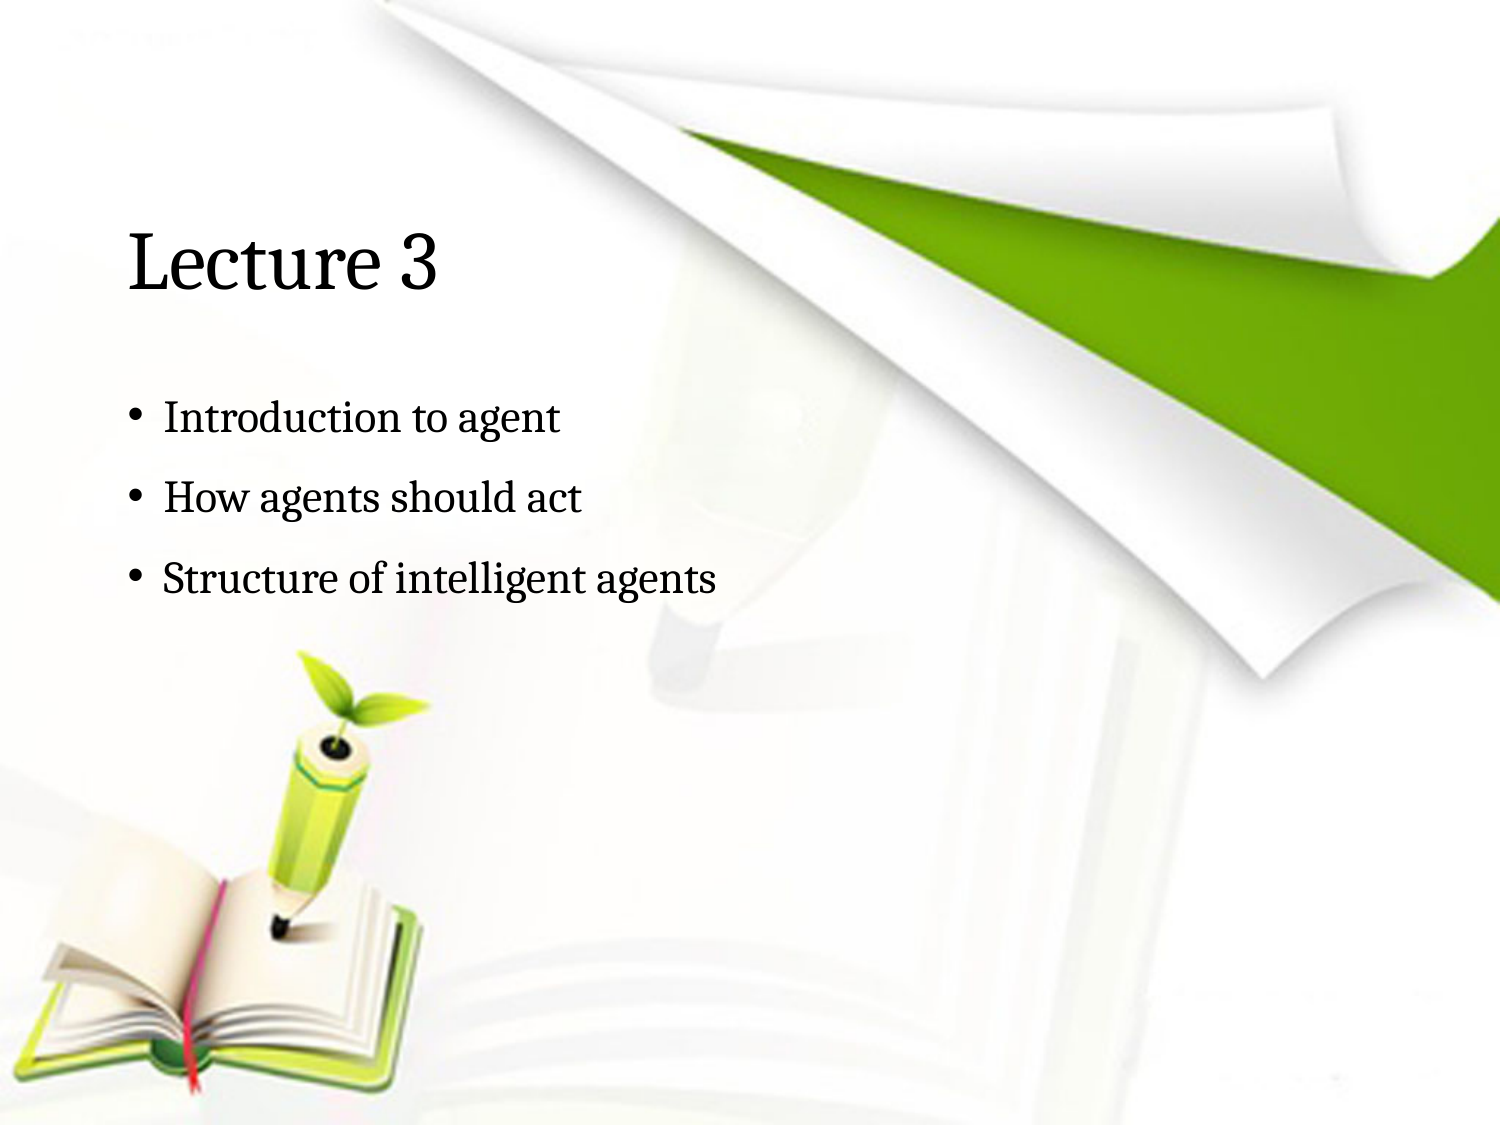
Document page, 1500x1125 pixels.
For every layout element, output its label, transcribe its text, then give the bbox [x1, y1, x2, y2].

title Lecture 3 [112, 149, 1388, 362]
subtitle Introduction to agent How agents should act Structure of intelligent agents [112, 362, 1438, 701]
picture [0, 0, 1500, 1125]
